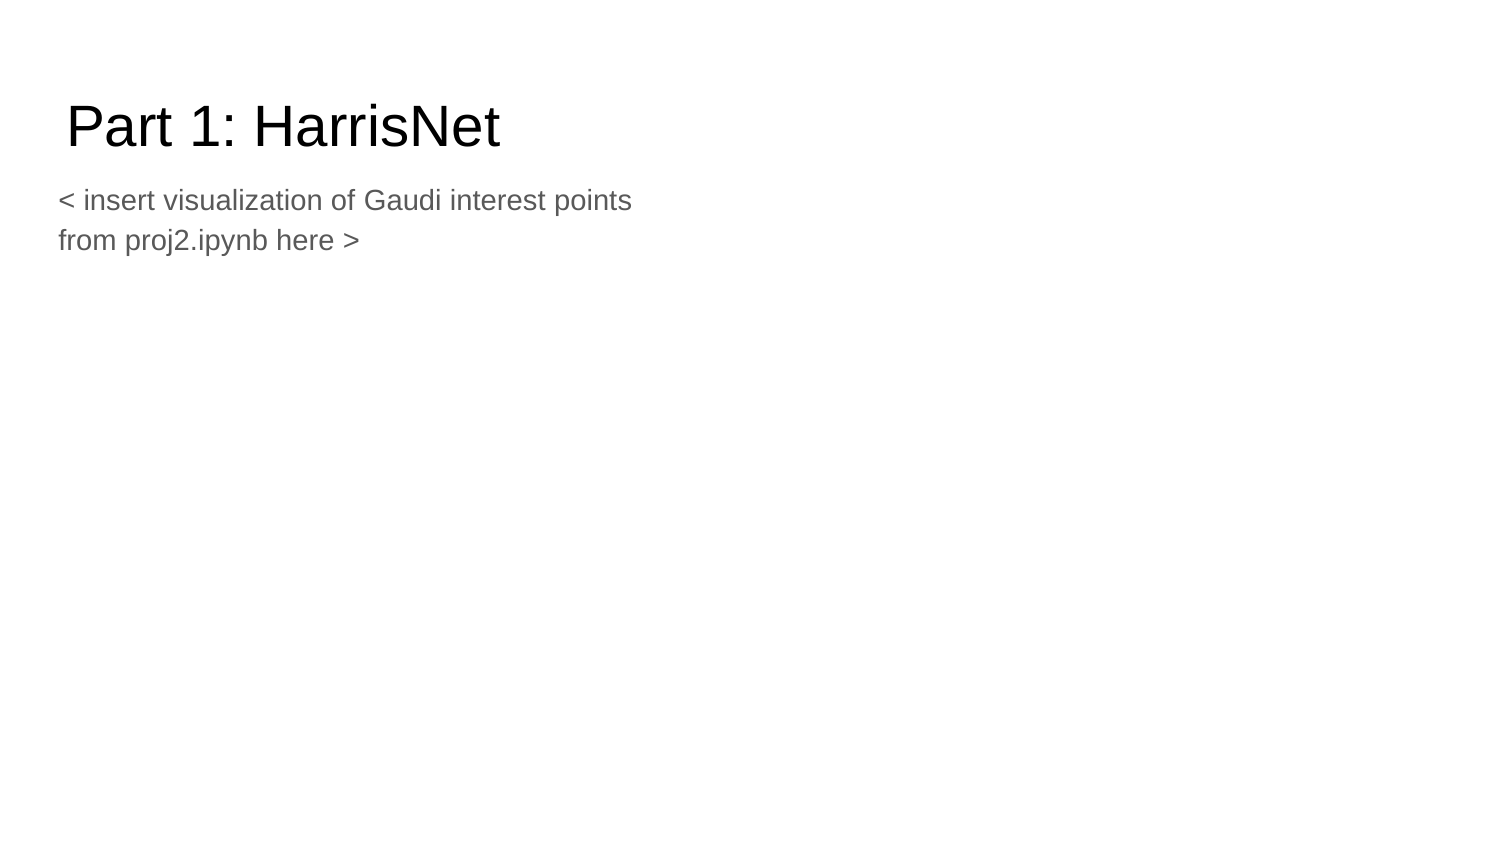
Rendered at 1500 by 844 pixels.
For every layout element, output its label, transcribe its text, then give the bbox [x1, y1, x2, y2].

list < insert visualization of Gaudi interest points from proj2.ipynb here > [43, 161, 700, 722]
title Part 1: HarrisNet [51, 72, 1449, 167]
